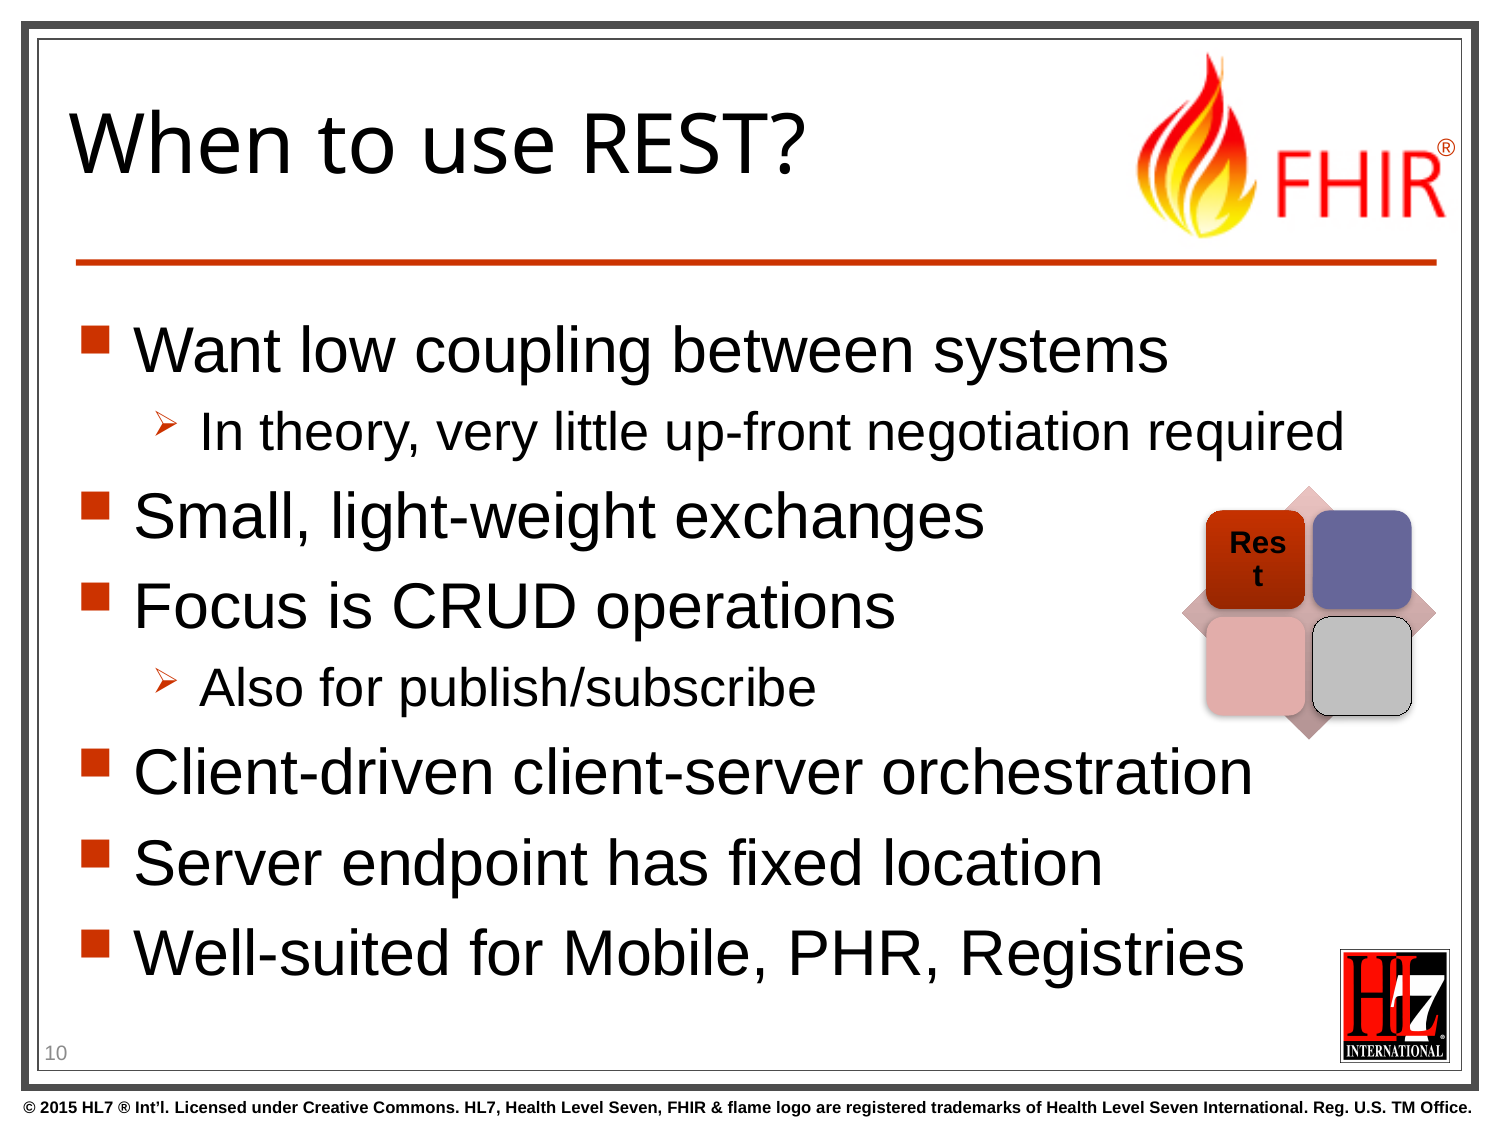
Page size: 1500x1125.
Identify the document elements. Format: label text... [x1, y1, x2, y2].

title When to use REST? [53, 54, 1128, 244]
picture [1124, 42, 1458, 249]
picture [1340, 949, 1450, 1063]
slide_number 10 [29, 1034, 148, 1071]
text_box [1163, 486, 1455, 740]
list Want low coupling between systems In theory, very little up-front negotiation required Small, light-weight exchanges Focus is CRUD operations Also for publish/subscribe Client-driven client-server orchestration Server endpoint has fixed location Well-suited for Mobile, PHR, Registries [62, 299, 1438, 1059]
